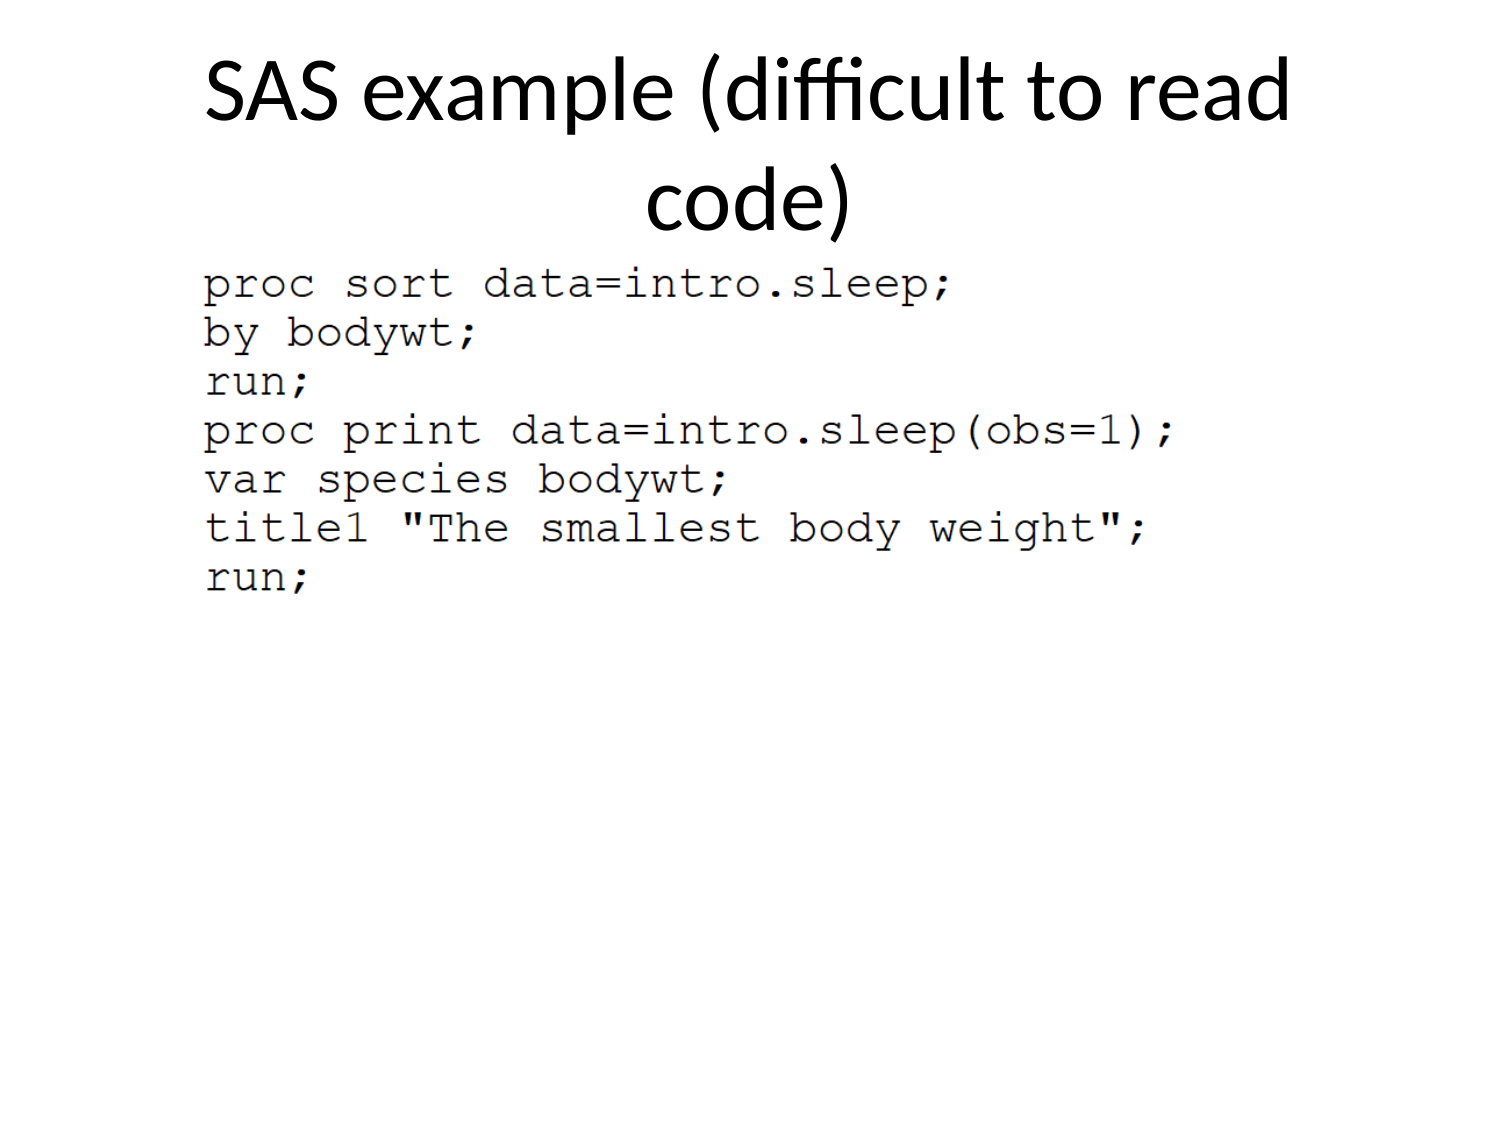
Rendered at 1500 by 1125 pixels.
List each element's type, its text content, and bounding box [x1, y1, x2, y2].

title SAS example (difficult to read code) [75, 45, 1425, 233]
picture [176, 262, 1322, 1005]
